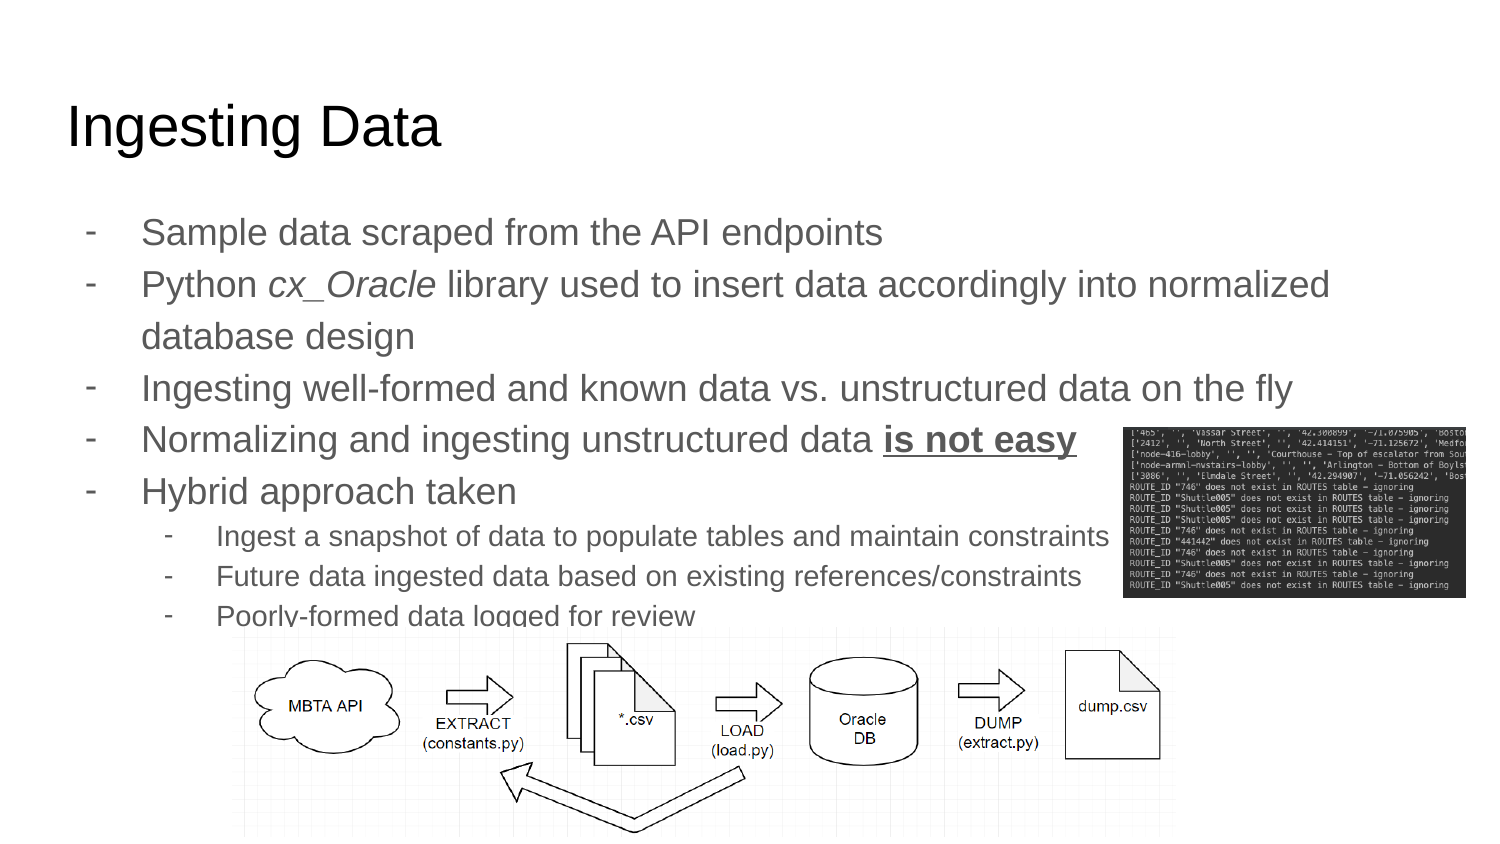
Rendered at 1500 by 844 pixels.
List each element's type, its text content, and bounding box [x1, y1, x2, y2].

title Ingesting Data [51, 72, 1449, 167]
list Sample data scraped from the API endpoints Python cx_Oracle library used to insert data accordingly into normalized database design Ingesting well-formed and known data vs. unstructured data on the fly Normalizing and ingesting unstructured data is not easy Hybrid approach taken Ingest a snapshot of data to populate tables and maintain constraints Future data ingested data based on existing references/constraints Poorly-formed data logged for review [51, 186, 1449, 747]
picture [231, 626, 1176, 837]
picture [1123, 427, 1466, 598]
